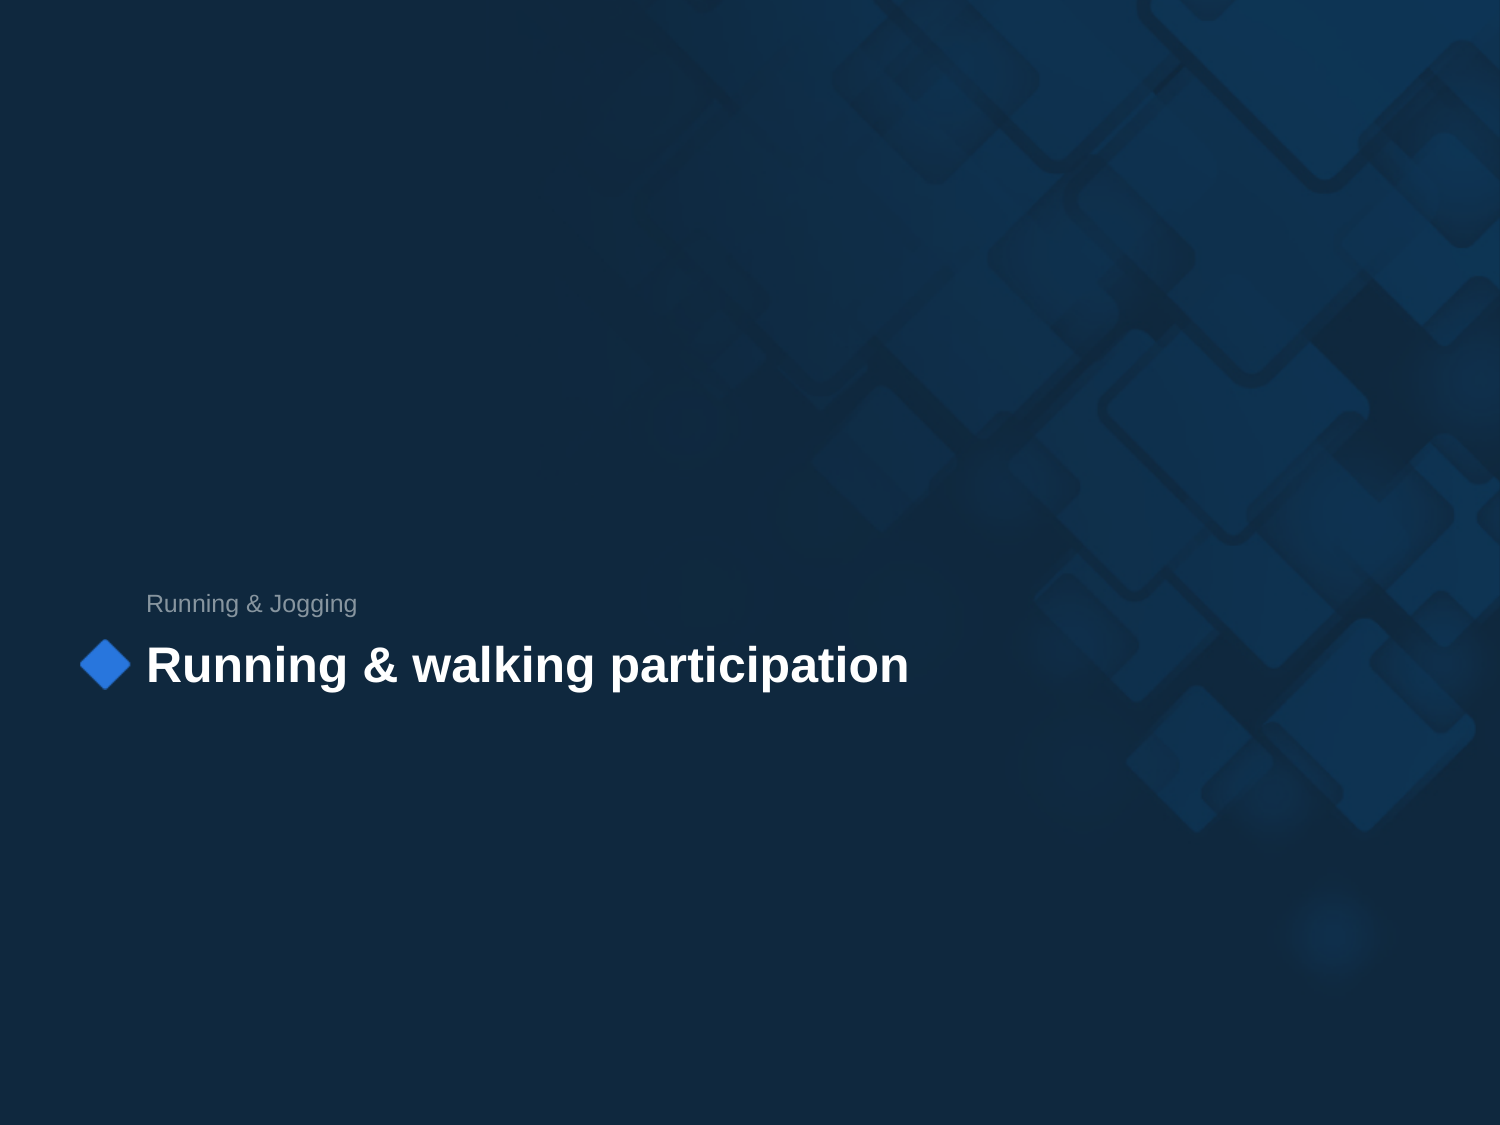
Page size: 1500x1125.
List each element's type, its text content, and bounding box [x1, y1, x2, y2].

text_box Running & Jogging [129, 581, 1423, 627]
picture [0, 0, 1500, 1125]
text_box [77, 637, 133, 692]
text_box Running & walking participation [129, 627, 1423, 769]
